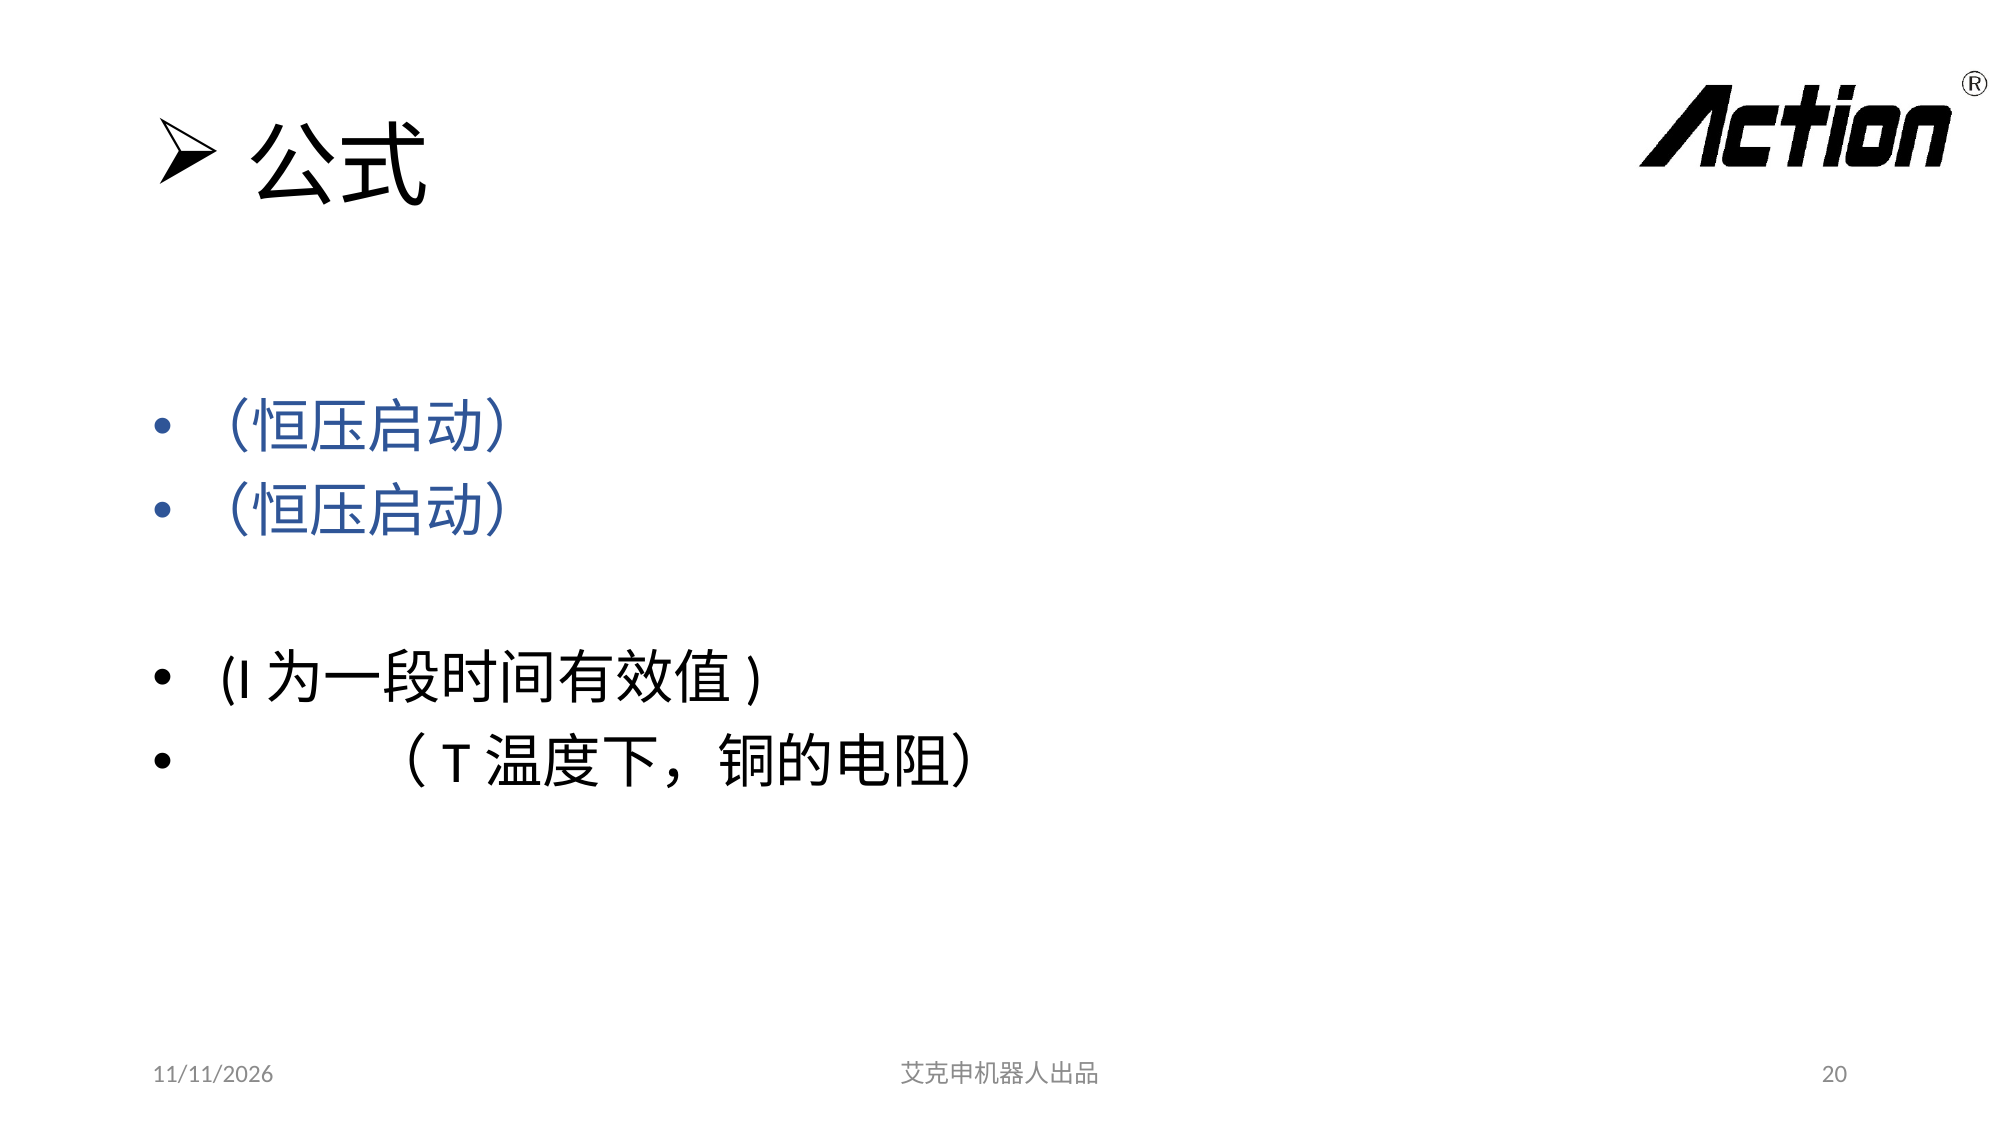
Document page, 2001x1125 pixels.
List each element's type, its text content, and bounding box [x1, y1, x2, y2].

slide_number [137, 1042, 588, 1103]
picture [1607, 0, 2000, 256]
title 公式 [137, 59, 1525, 278]
slide_number 20 [1412, 1042, 1863, 1103]
footer 艾克申机器人出品 [662, 1042, 1338, 1103]
